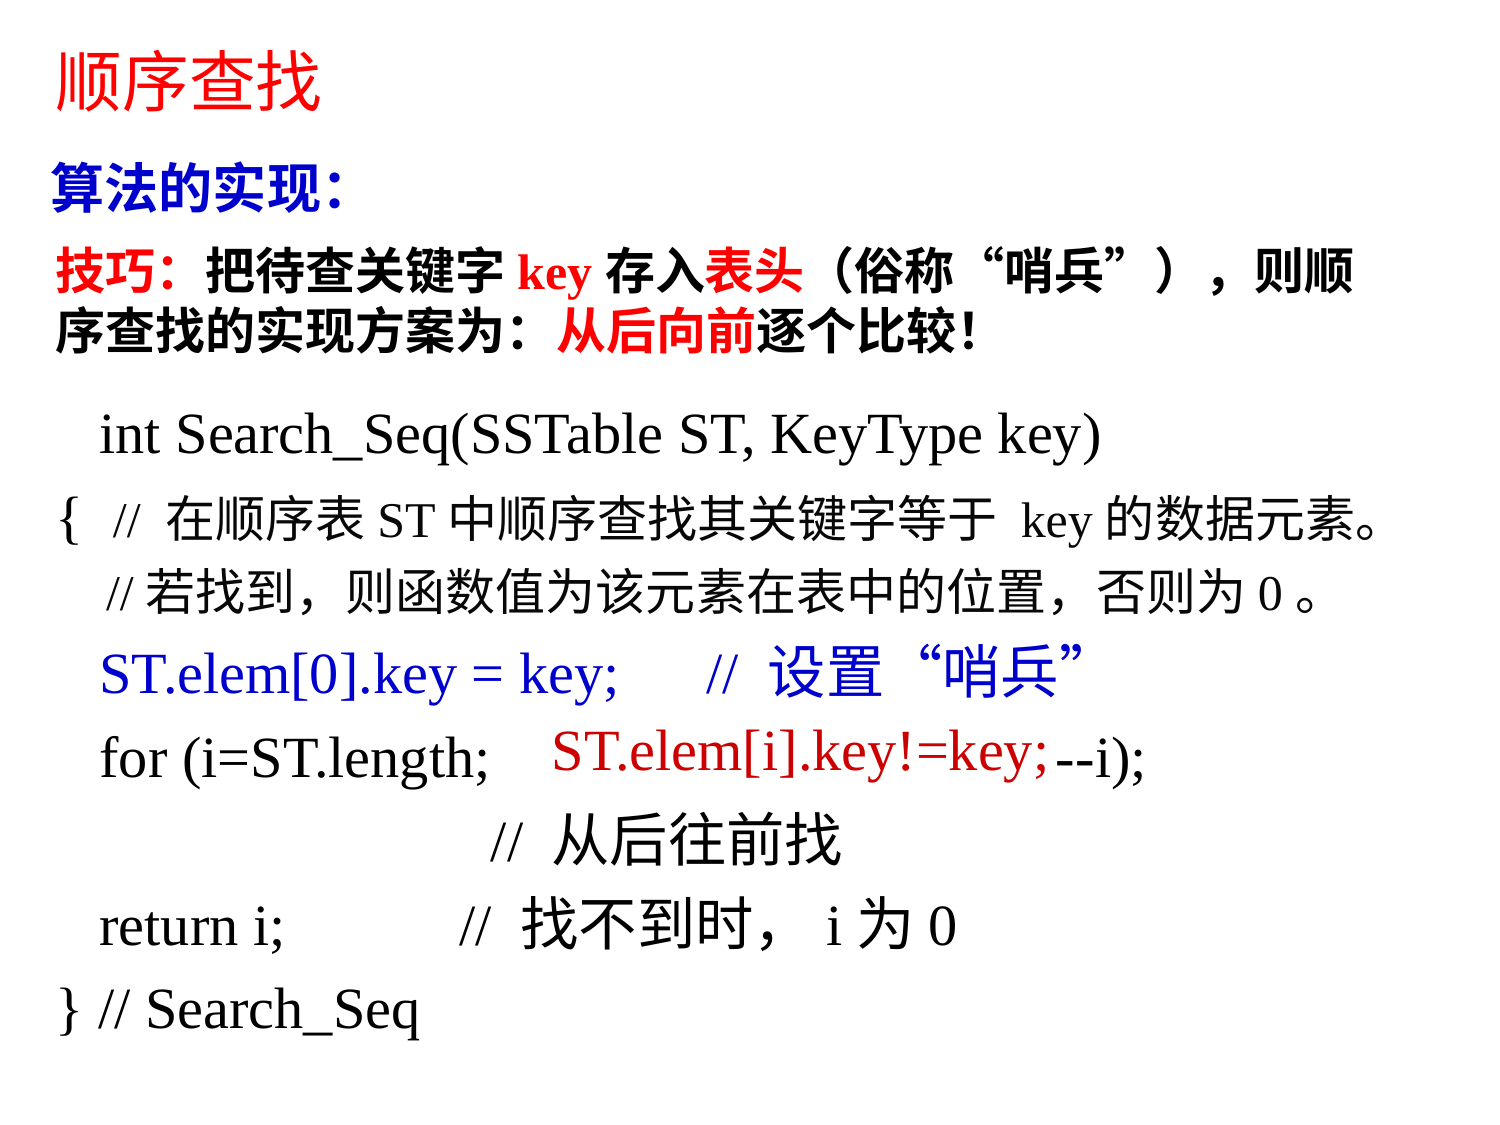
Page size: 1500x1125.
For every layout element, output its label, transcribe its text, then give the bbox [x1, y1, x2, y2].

text_box 技巧：把待查关键字key存入表头（俗称“哨兵”），则顺序查找的实现方案为：从后向前逐个比较！ [41, 231, 1388, 367]
text_box int Search_Seq(SSTable ST, KeyType key) { // 在顺序表ST中顺序查找其关键字等于 key的数据元素。 //若找到，则函数值为该元素在表中的位置，否则为0。 ST.elem[0].key = key; // 设置“哨兵” for (i=ST.length; --i); // 从后往前找 return i; // 找不到时，i为0 } // Search_Seq [41, 373, 1439, 1048]
text_box 顺序查找 [41, 42, 526, 118]
text_box ST.elem[i].key!=key; [536, 704, 1065, 789]
text_box 算法的实现： [35, 148, 538, 224]
